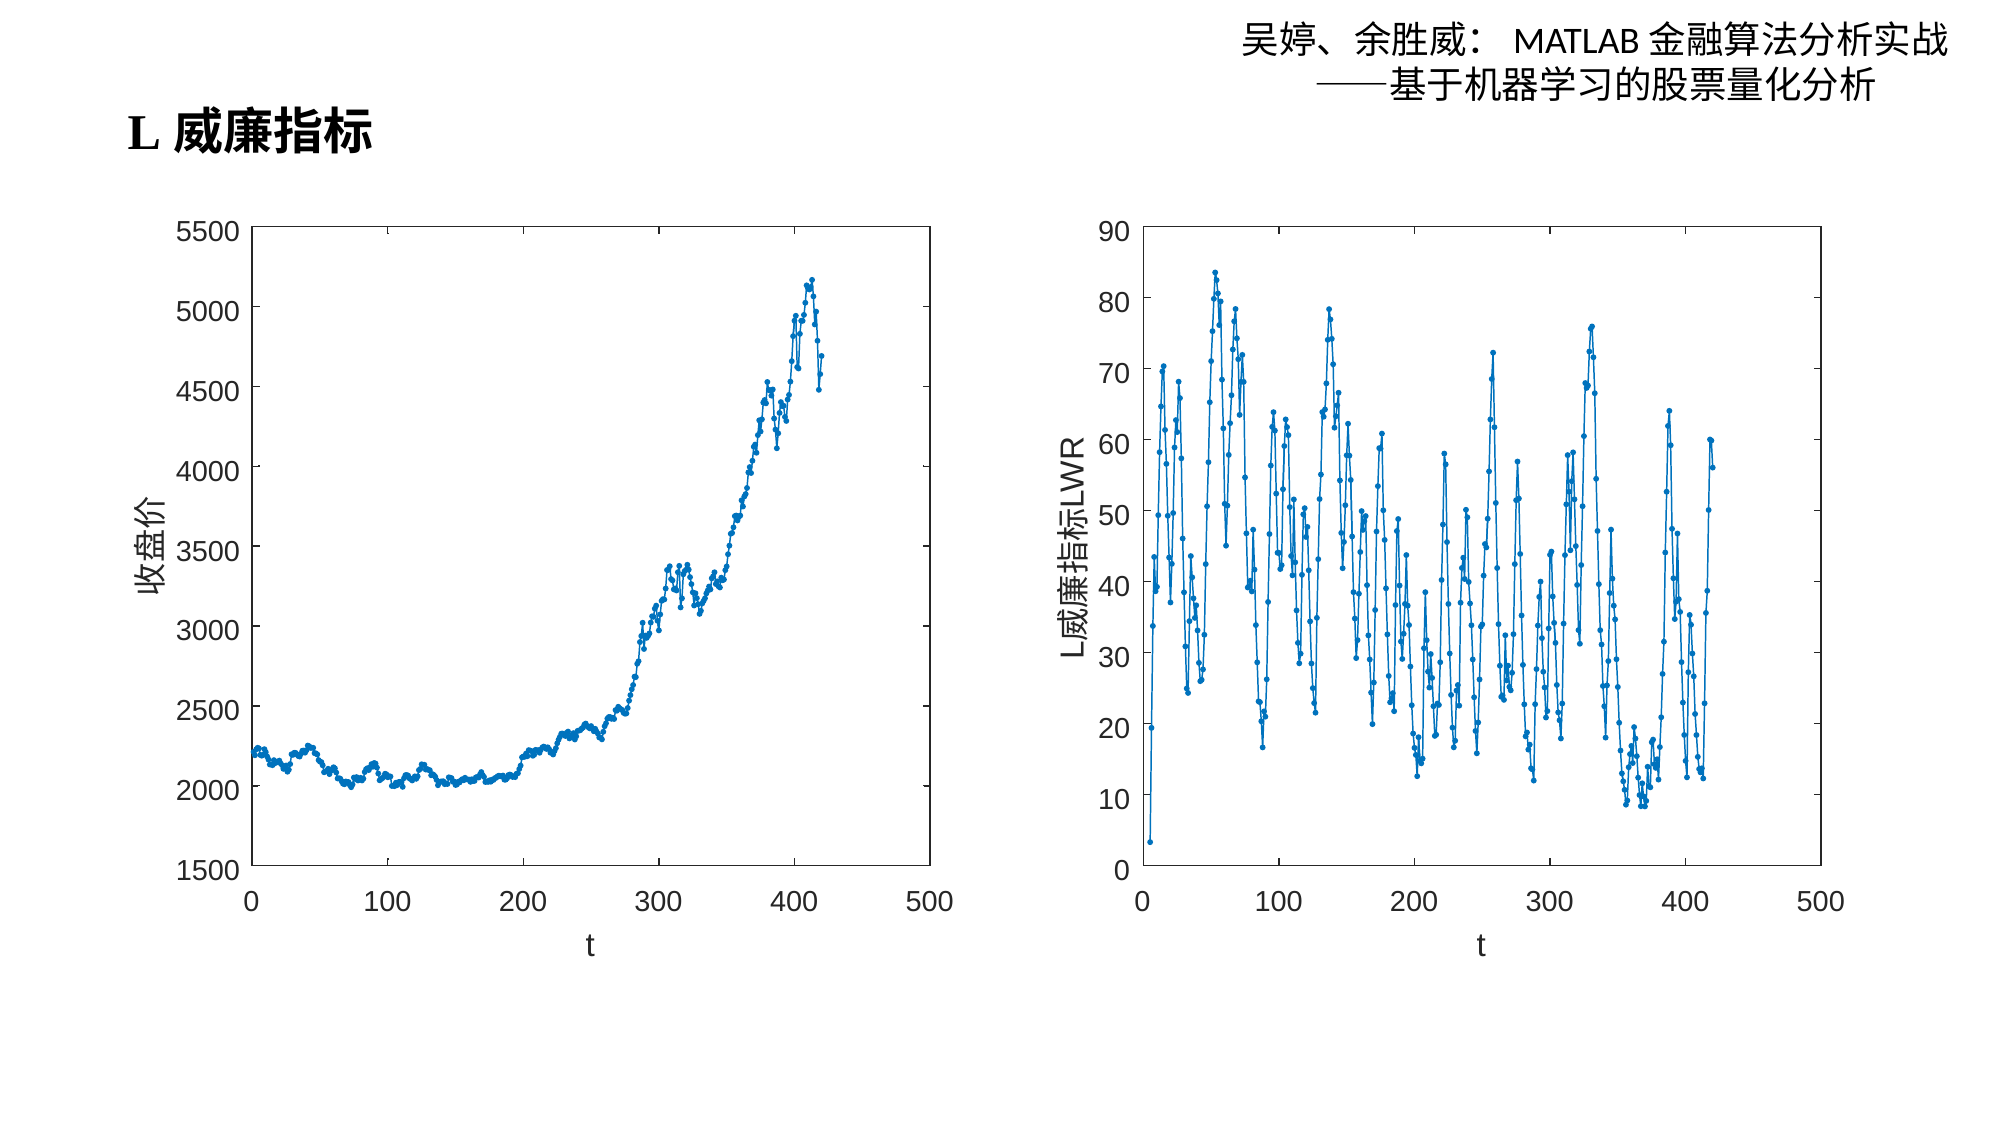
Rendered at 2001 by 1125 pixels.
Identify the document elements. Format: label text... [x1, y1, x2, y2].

text_box 吴婷、余胜威：MATLAB金融算法分析实战——基于机器学习的股票量化分析 [1190, 0, 2000, 123]
text_box L威廉指标 [113, 92, 388, 167]
picture [116, 202, 1864, 962]
